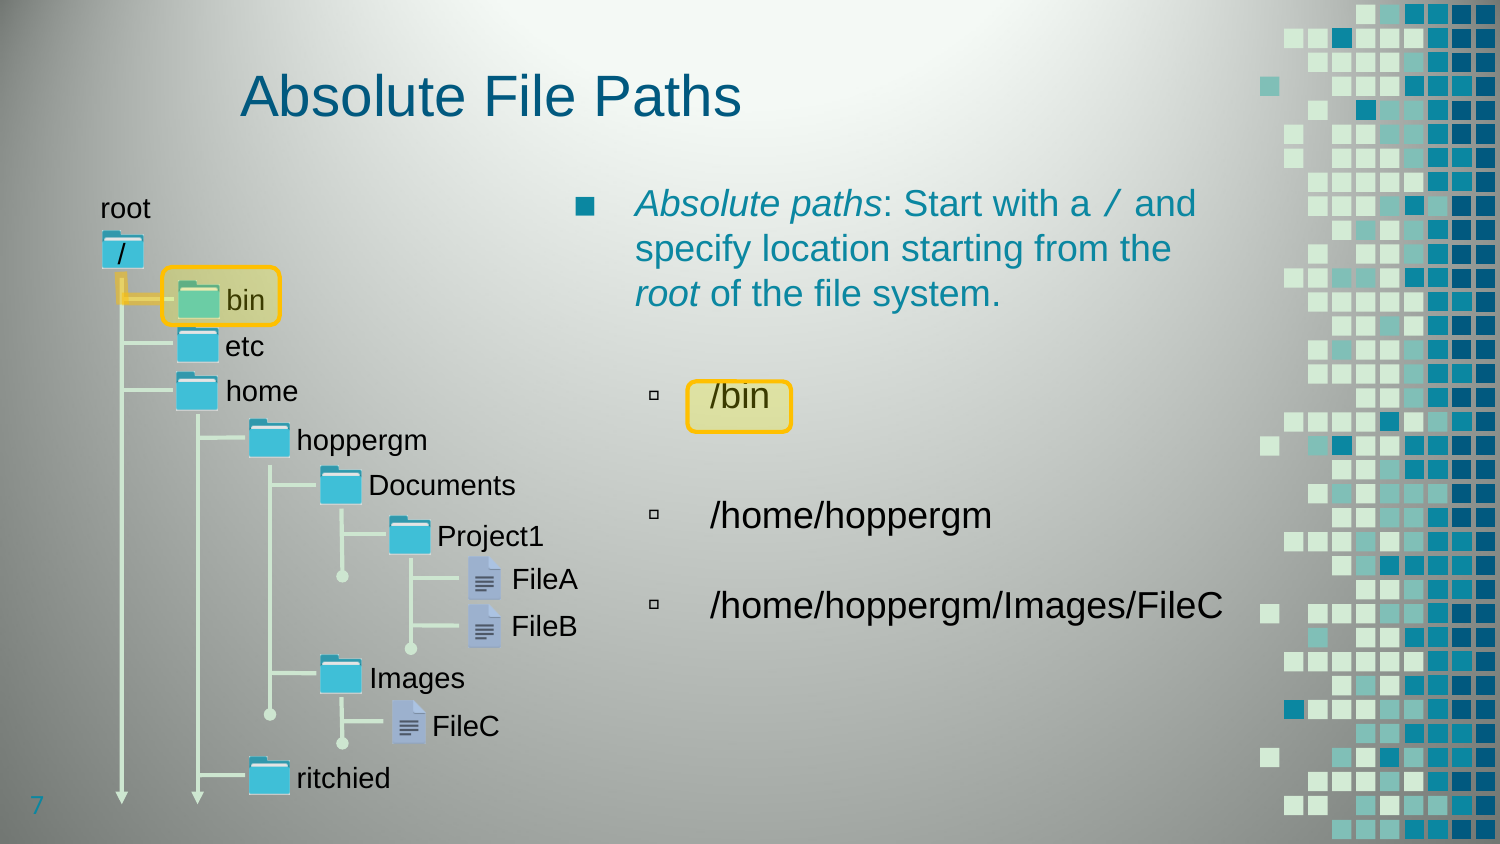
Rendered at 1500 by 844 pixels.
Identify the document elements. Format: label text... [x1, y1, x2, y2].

title Absolute File Paths [225, 2, 1335, 144]
list Absolute paths: Start with a / and specify location starting from the root of the file system. /bin /home/hoppergm /home/hoppergm/Images/FileC [544, 163, 1261, 369]
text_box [120, 271, 160, 305]
text_box [685, 379, 794, 434]
picture [0, 0, 1500, 844]
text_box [85, 181, 595, 805]
slide_number 7 [15, 774, 105, 839]
